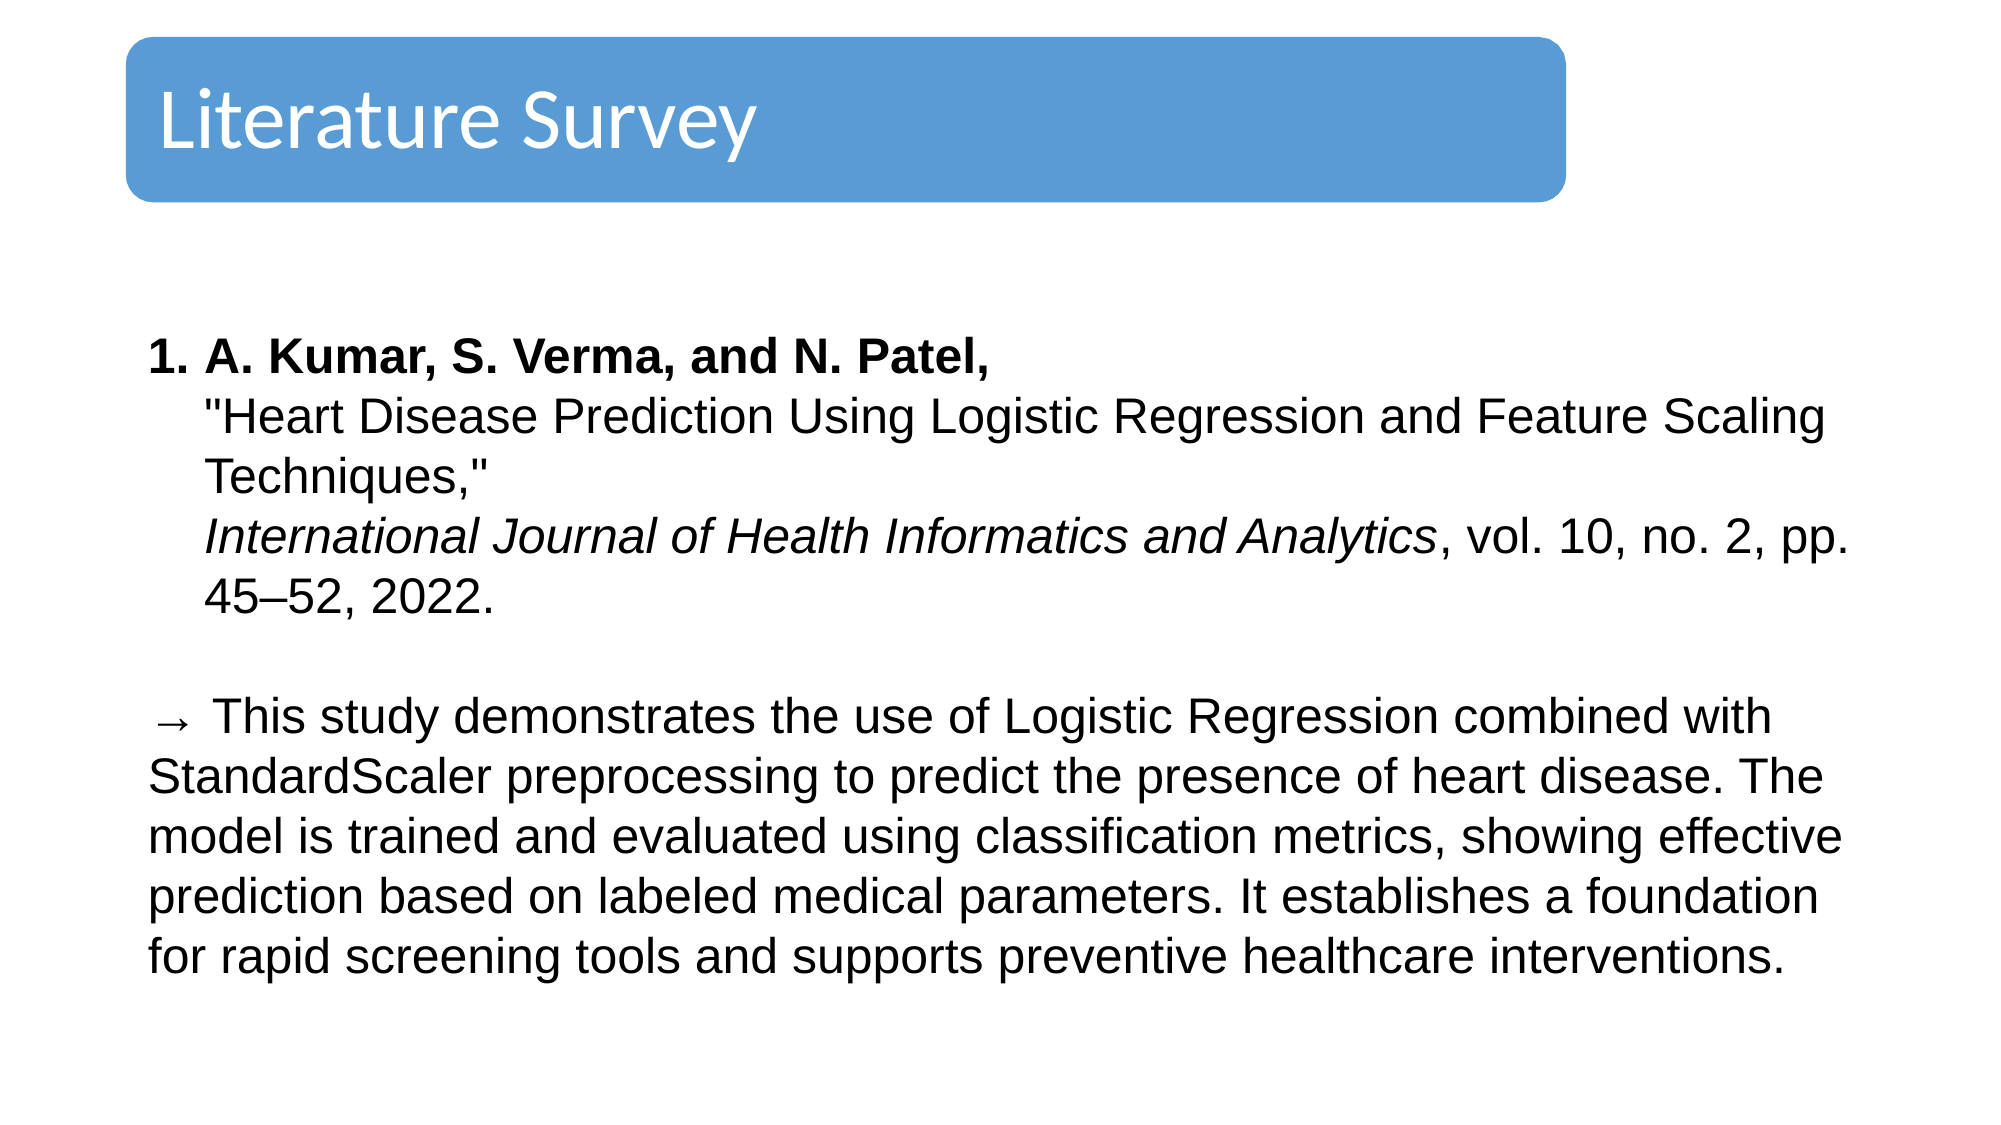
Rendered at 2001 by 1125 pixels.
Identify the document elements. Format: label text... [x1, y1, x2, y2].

text_box A. Kumar, S. Verma, and N. Patel, "Heart Disease Prediction Using Logistic Regression and Feature Scaling Techniques," International Journal of Health Informatics and Analytics, vol. 10, no. 2, pp. 45–52, 2022. → This study demonstrates the use of Logistic Regression combined with StandardScaler preprocessing to predict the presence of heart disease. The model is trained and evaluated using classification metrics, showing effective prediction based on labeled medical parameters. It establishes a foundation for rapid screening tools and supports preventive healthcare interventions. [132, 315, 1868, 991]
title Literature Survey [156, 58, 766, 249]
